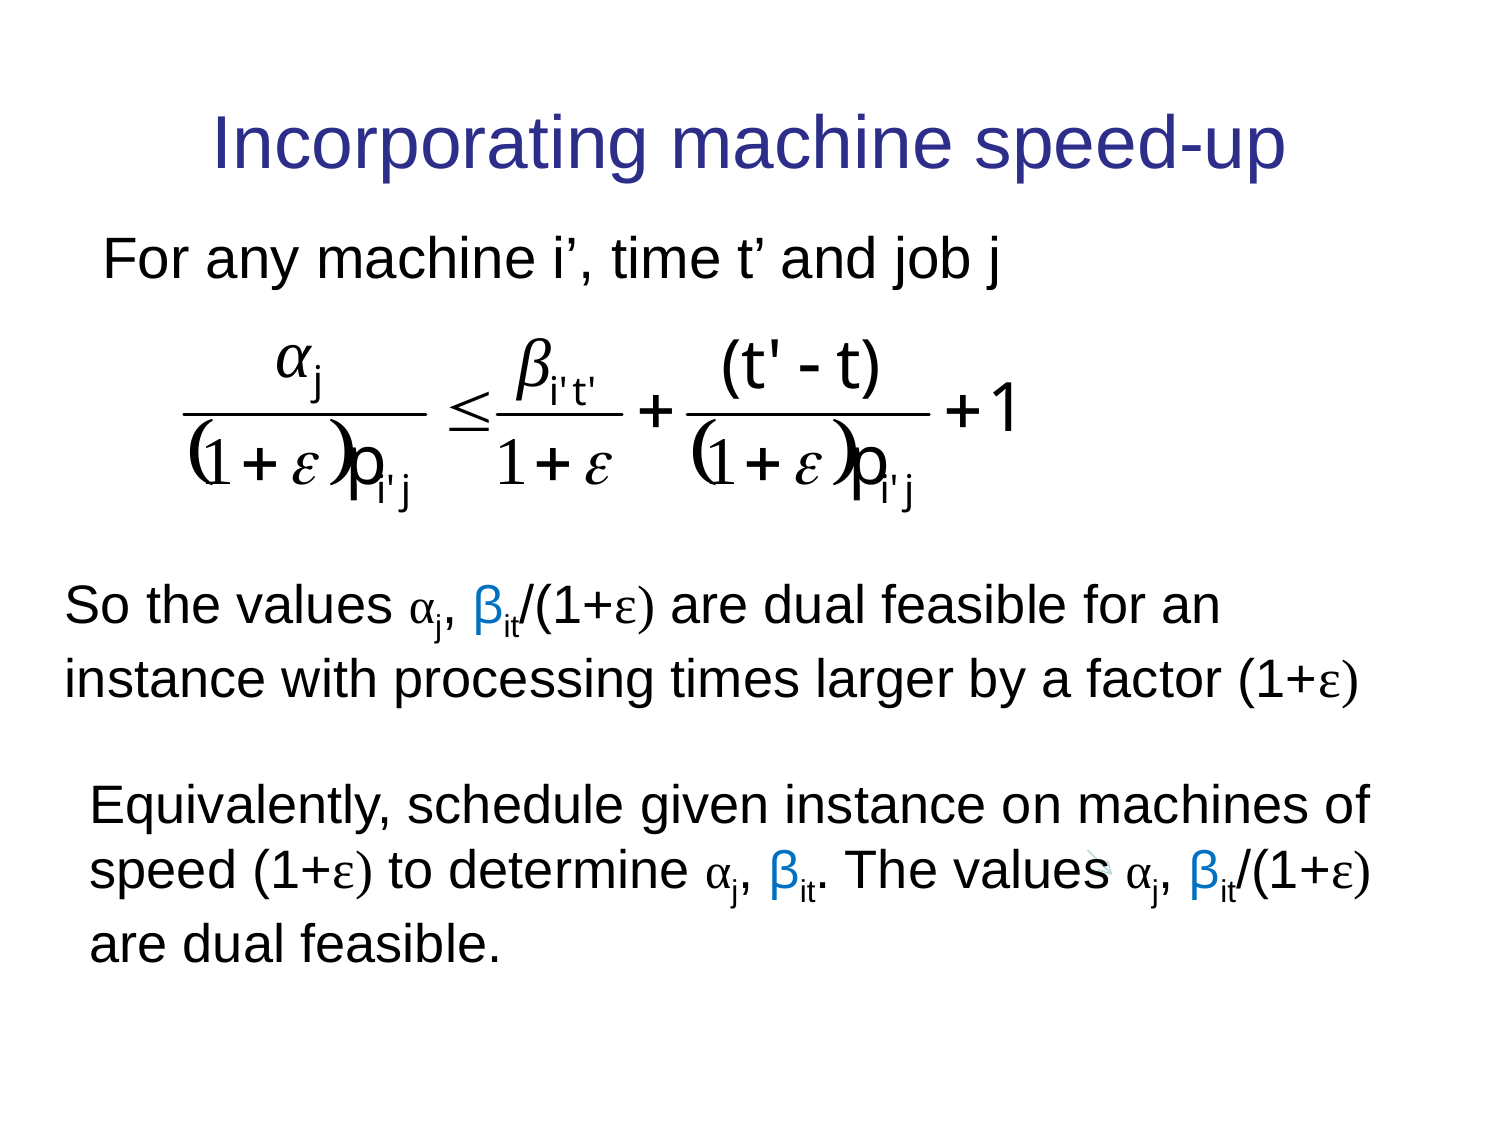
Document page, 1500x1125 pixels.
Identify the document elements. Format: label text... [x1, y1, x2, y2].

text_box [1087, 849, 1113, 876]
text_box For any machine i’, time t’ and job j [87, 212, 1400, 298]
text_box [172, 312, 1030, 529]
text_box Equivalently, schedule given instance on machines of speed (1+ε) to determine αj, βit. The values αj, βit/(1+ε) are dual feasible. [74, 762, 1402, 982]
title Incorporating machine speed-up [74, 44, 1426, 233]
text_box So the values αj, βit/(1+ε) are dual feasible for an instance with processing times larger by a factor (1+ε) [49, 562, 1475, 717]
